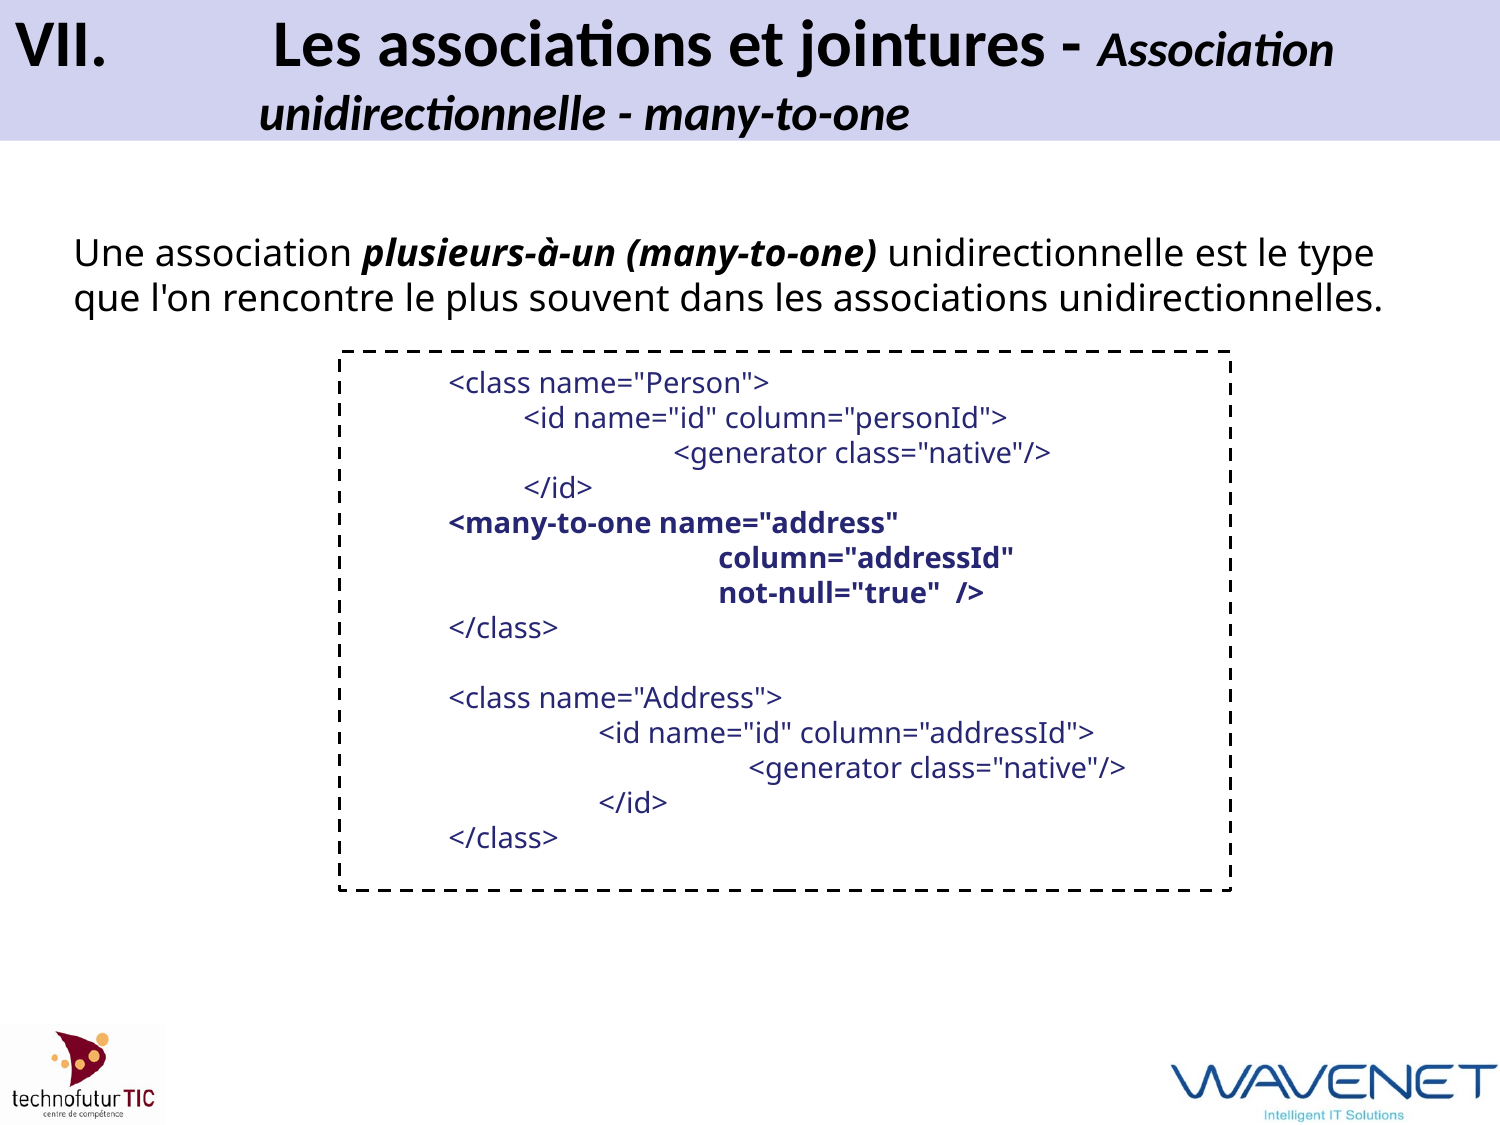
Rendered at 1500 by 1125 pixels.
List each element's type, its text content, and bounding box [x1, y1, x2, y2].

picture [1169, 1062, 1499, 1124]
text_box Une association plusieurs-à-un (many-to-one) unidirectionnelle est le type que l'on rencontre le plus souvent dans les associations unidirectionnelles. <class name="Person"> <id name="id" column="personId"> <generator class="native"/> </id> <many-to-one name="address" column="addressId" not-null="true" /> </class> <class name="Address"> <id name="id" column="addressId"> <generator class="native"/> </id> </class> [58, 222, 1453, 862]
picture [0, 1024, 165, 1125]
text_box [339, 351, 1231, 891]
title VII. Les associations et jointures - Association unidirectionnelle - many-to-one [0, 0, 1500, 141]
